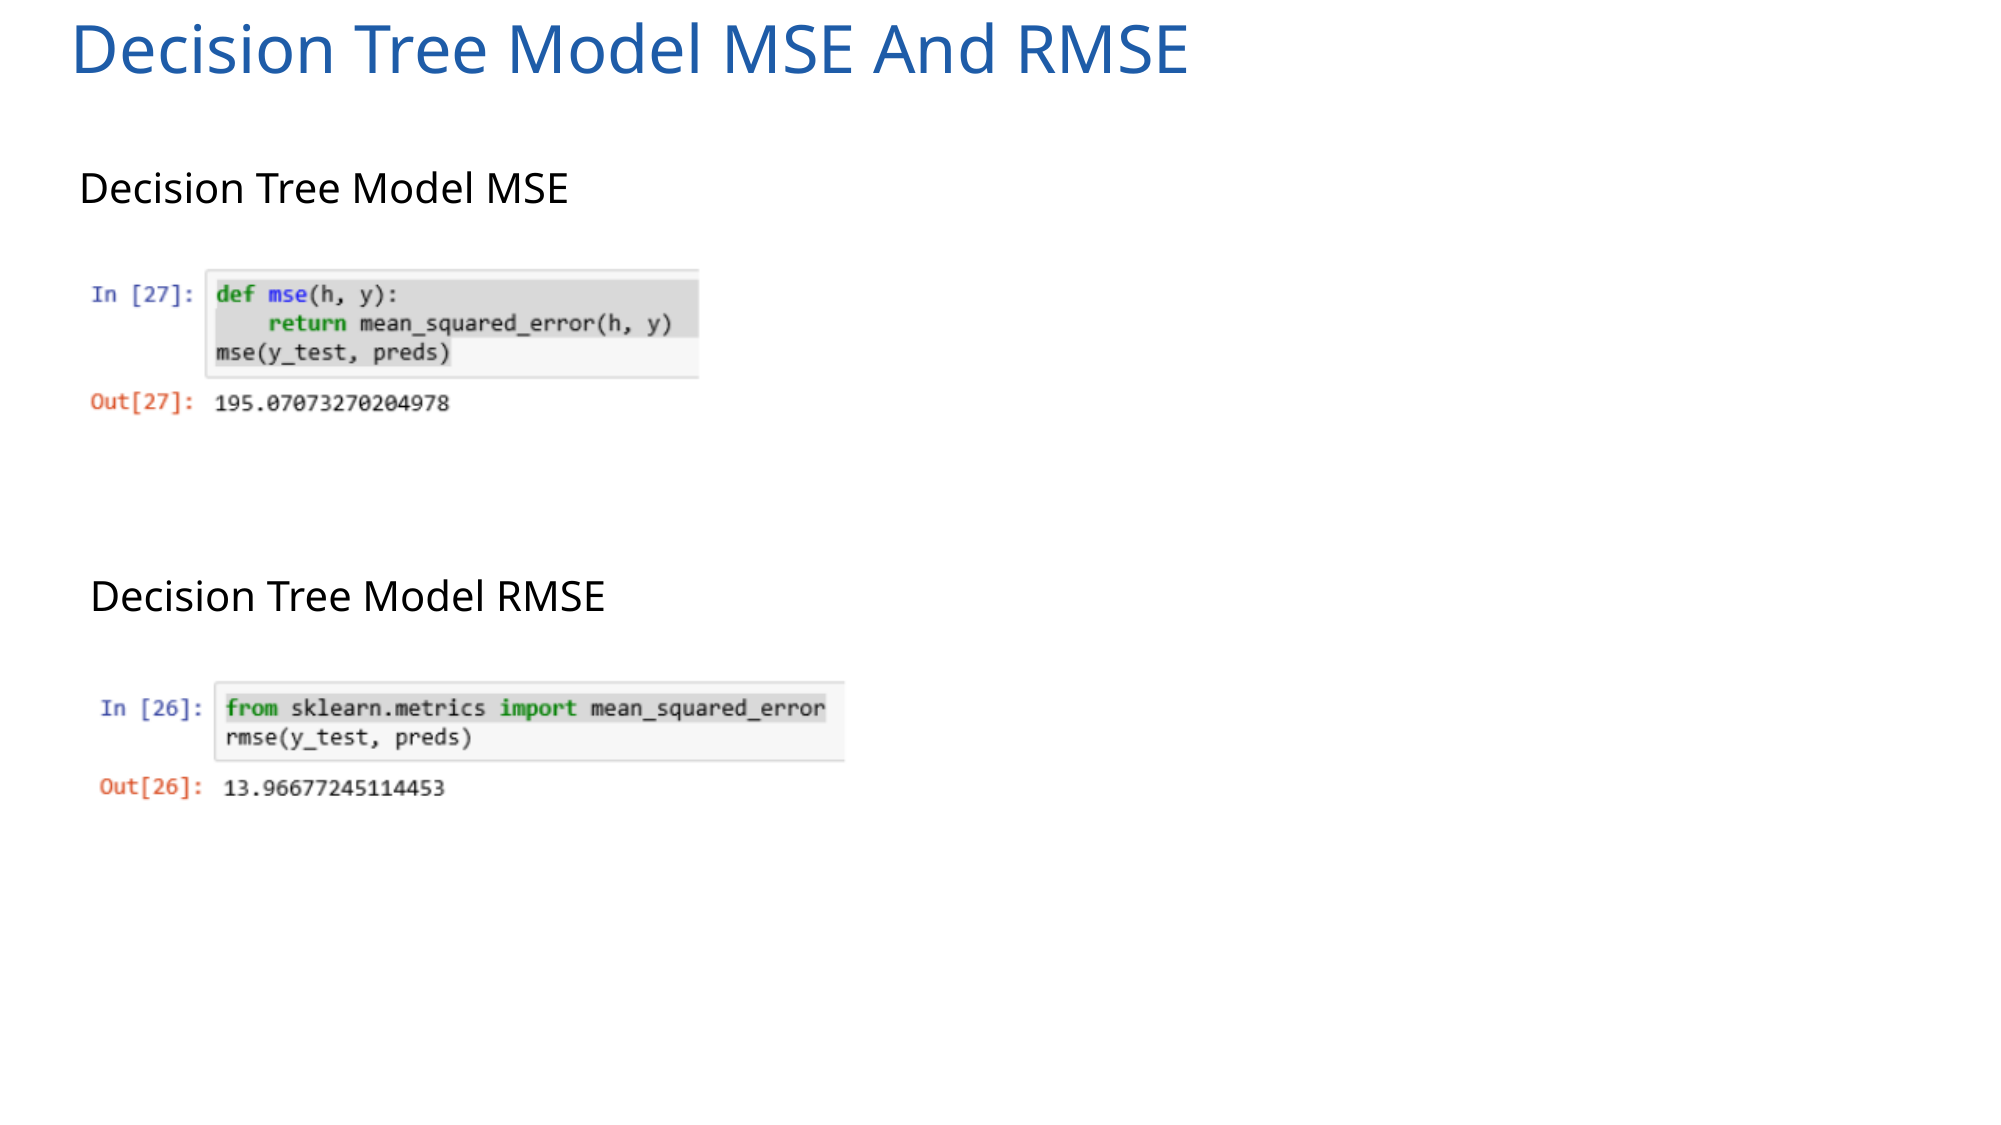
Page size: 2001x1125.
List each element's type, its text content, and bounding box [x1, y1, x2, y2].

picture [89, 252, 839, 428]
text_box Decision Tree Model RMSE [75, 562, 632, 628]
text_box Decision Tree Model MSE [64, 154, 595, 220]
picture [89, 664, 904, 862]
text_box Decision Tree Model MSE And RMSE [56, 0, 1435, 95]
